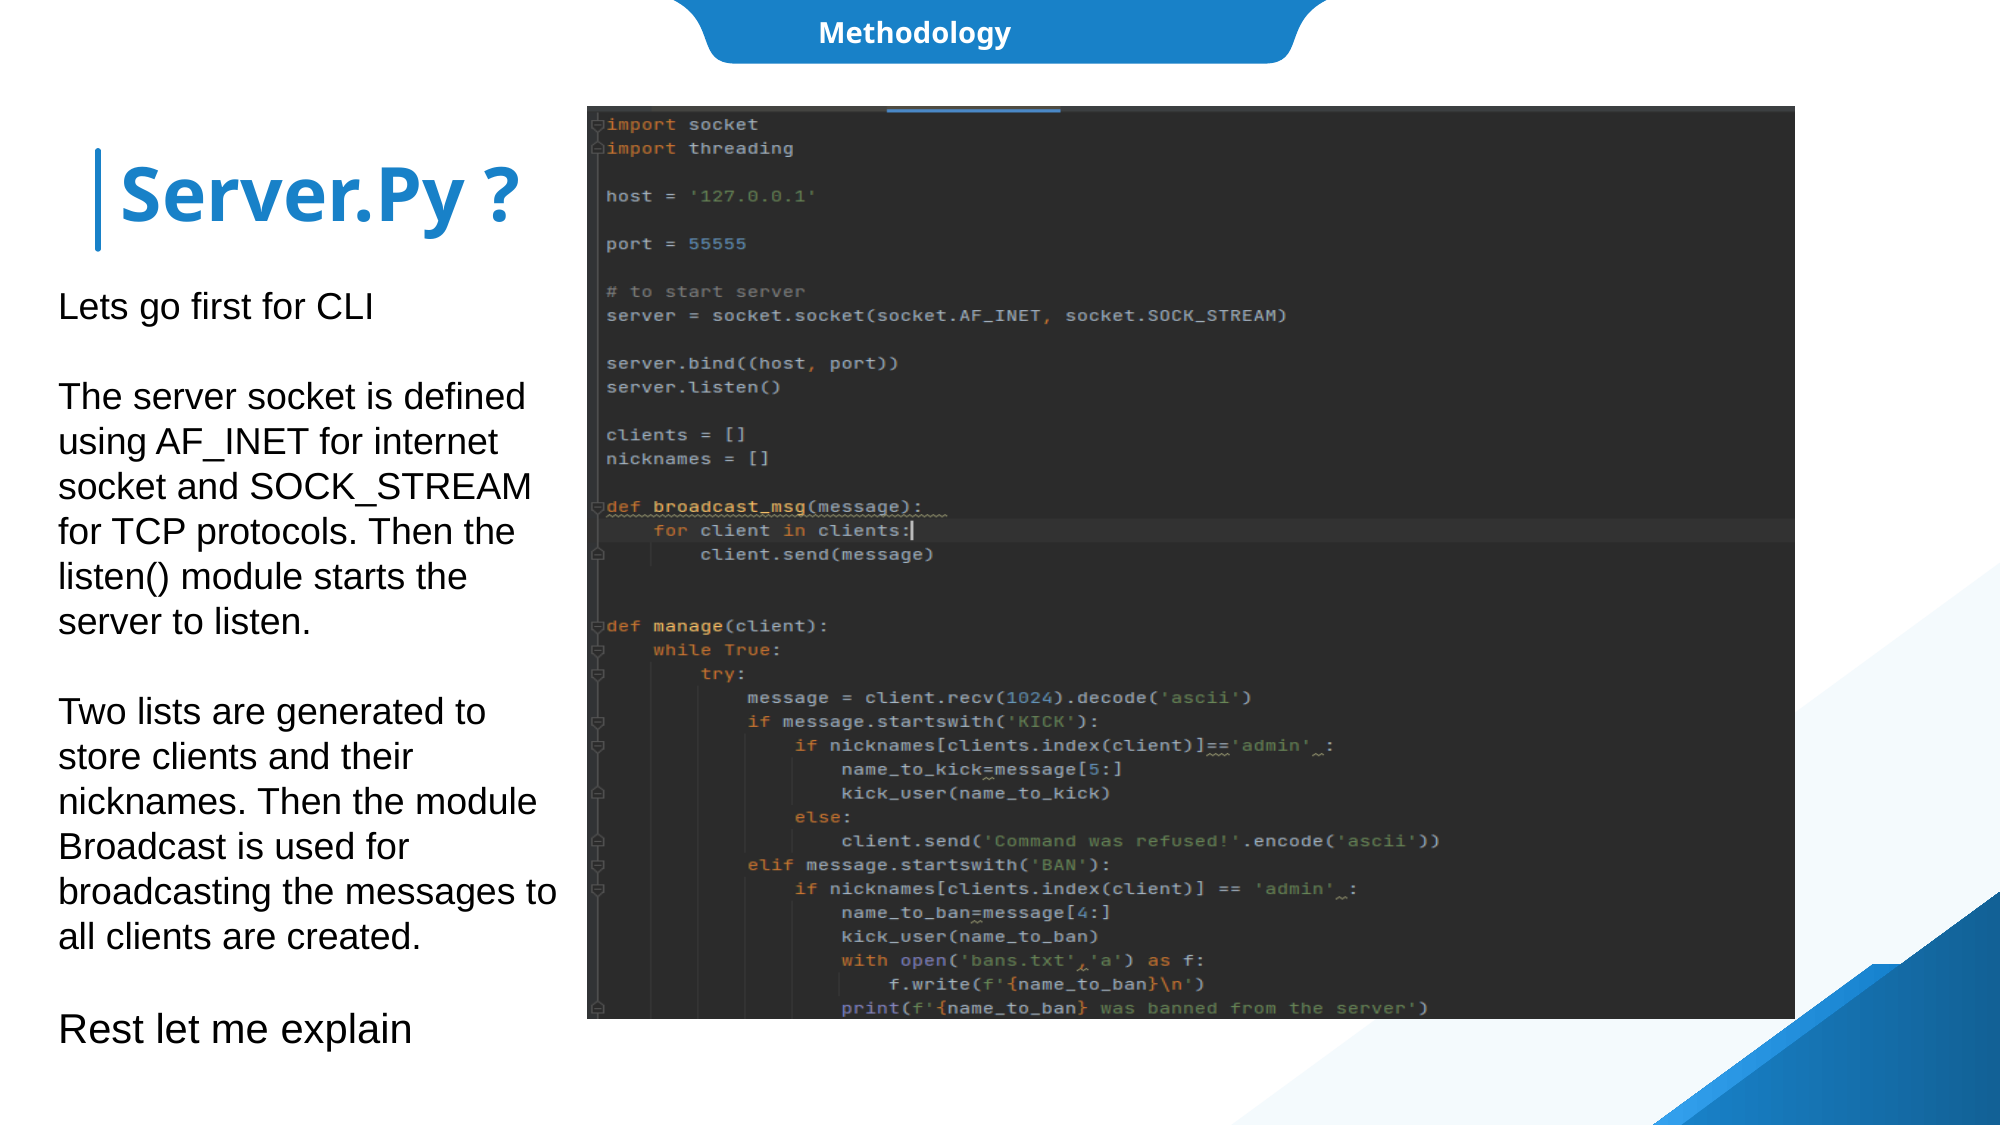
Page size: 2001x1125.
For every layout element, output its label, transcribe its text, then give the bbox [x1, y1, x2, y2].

text_box Methodology [818, 14, 1290, 50]
text_box Lets go first for CLI The server socket is defined using AF_INET for internet socket and SOCK_STREAM for TCP protocols. Then the listen() module starts the server to listen. Two lists are generated to store clients and their nicknames. Then the module Broadcast is used for broadcasting the messages to all clients are created. Rest let me explain [58, 274, 574, 1060]
text_box Server.Py ? [120, 138, 587, 244]
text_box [1231, 562, 2000, 1125]
picture [587, 106, 1795, 1019]
